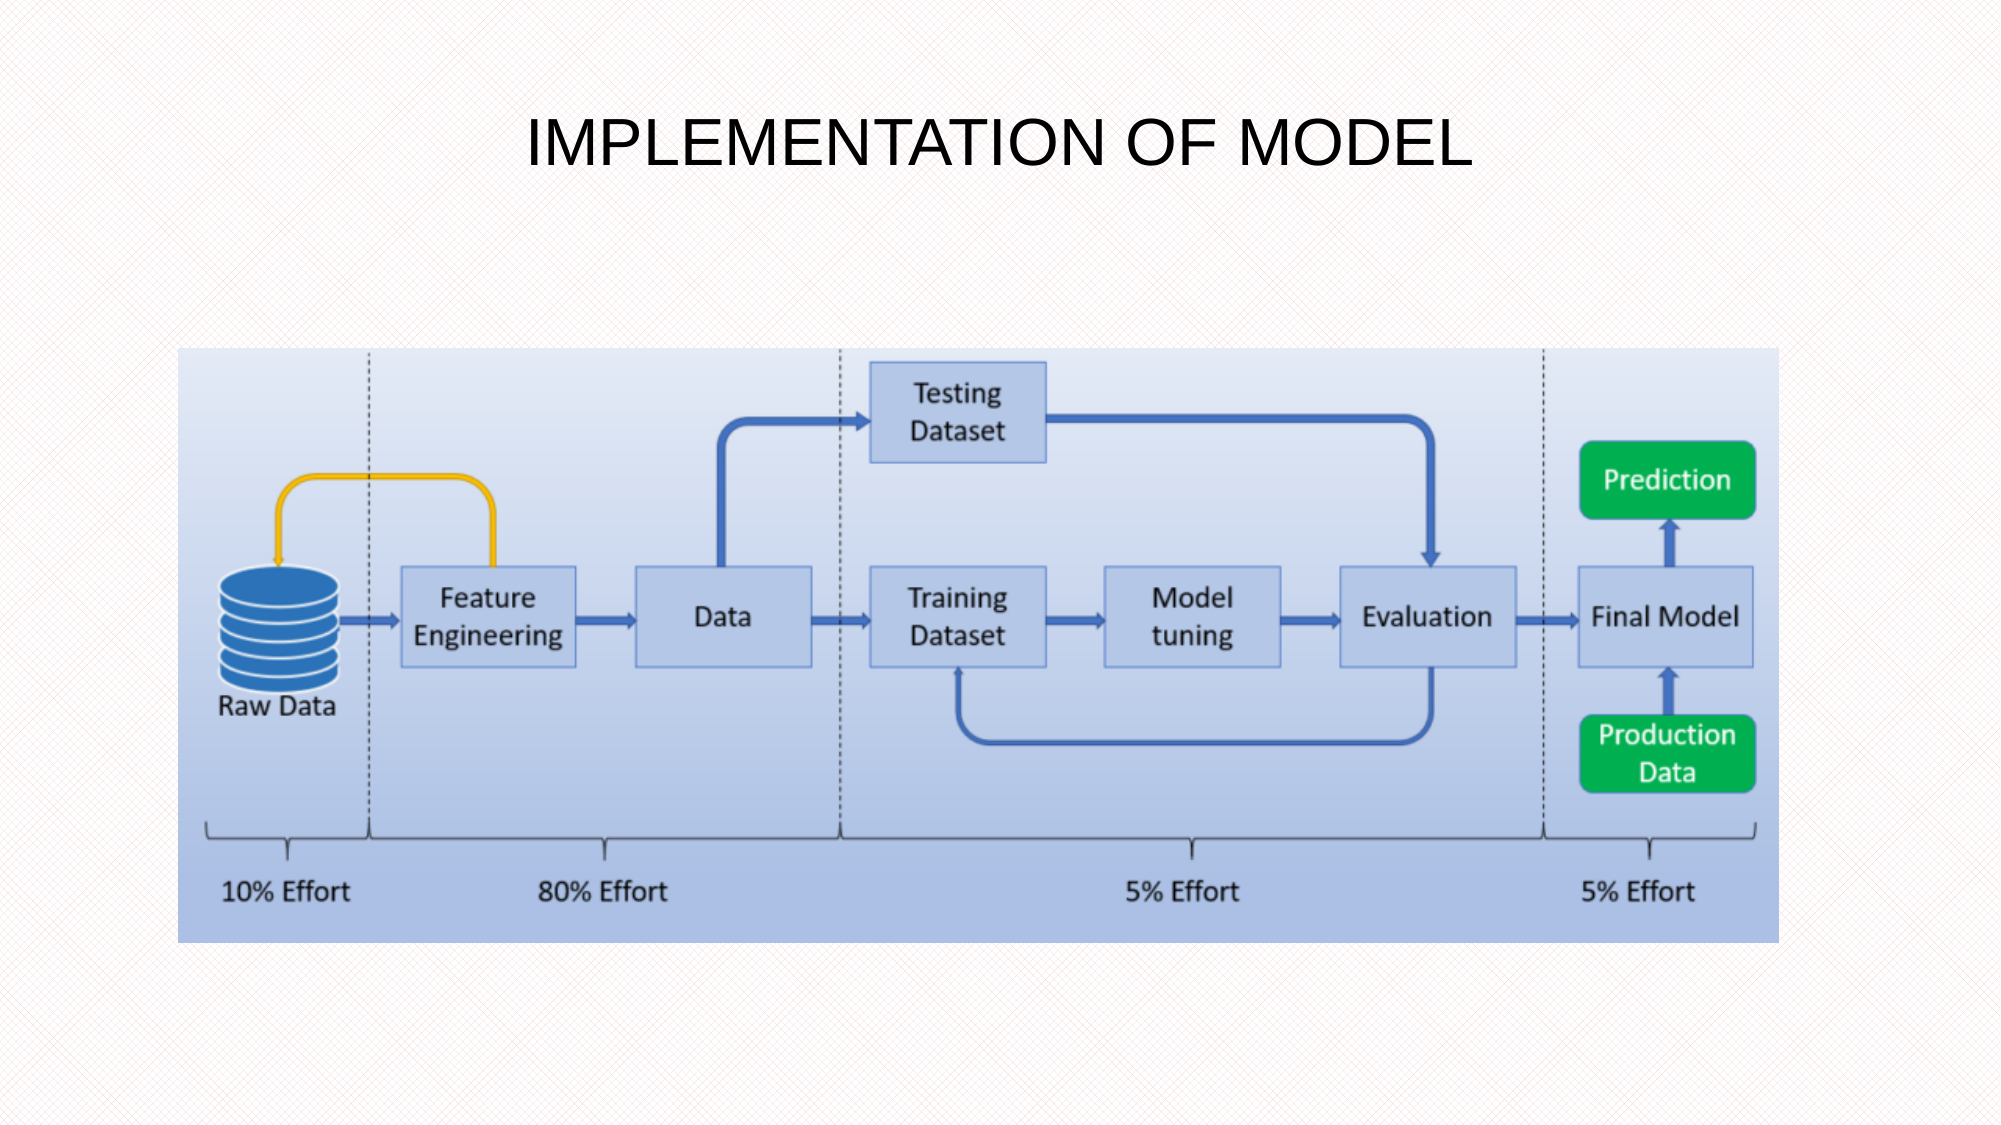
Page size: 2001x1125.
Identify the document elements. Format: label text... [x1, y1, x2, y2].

title IMPLEMENTATION OF MODEL [99, 44, 1901, 233]
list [178, 348, 1779, 943]
